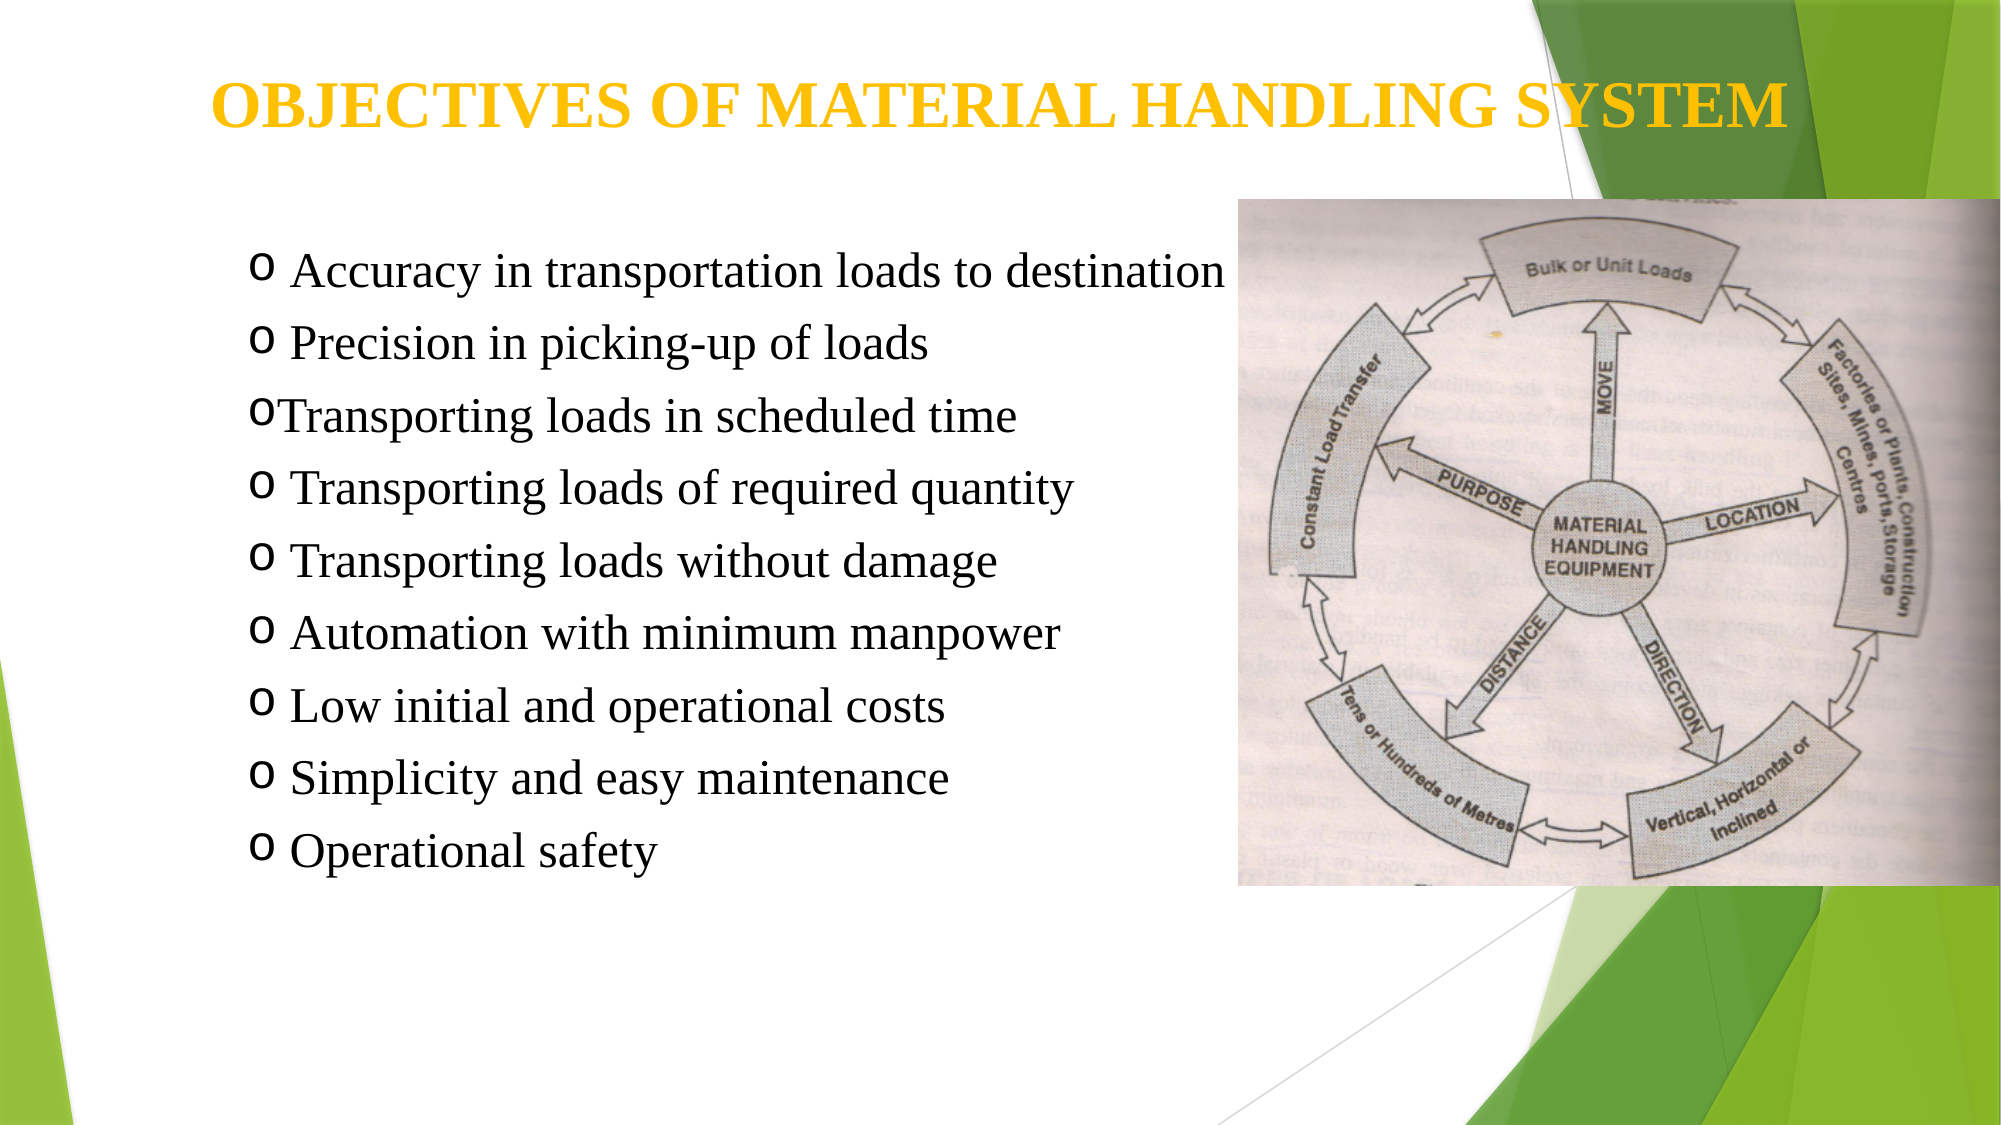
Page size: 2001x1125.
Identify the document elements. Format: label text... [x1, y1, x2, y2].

picture [1237, 198, 2000, 887]
text_box OBJECTIVES OF MATERIAL HANDLING SYSTEM [0, 53, 2000, 148]
text_box Accuracy in transportation loads to destination Precision in picking-up of loads Transporting loads in scheduled time Transporting loads of required quantity Transporting loads without damage Automation with minimum manpower Low initial and operational costs Simplicity and easy maintenance Operational safety [232, 229, 1684, 930]
